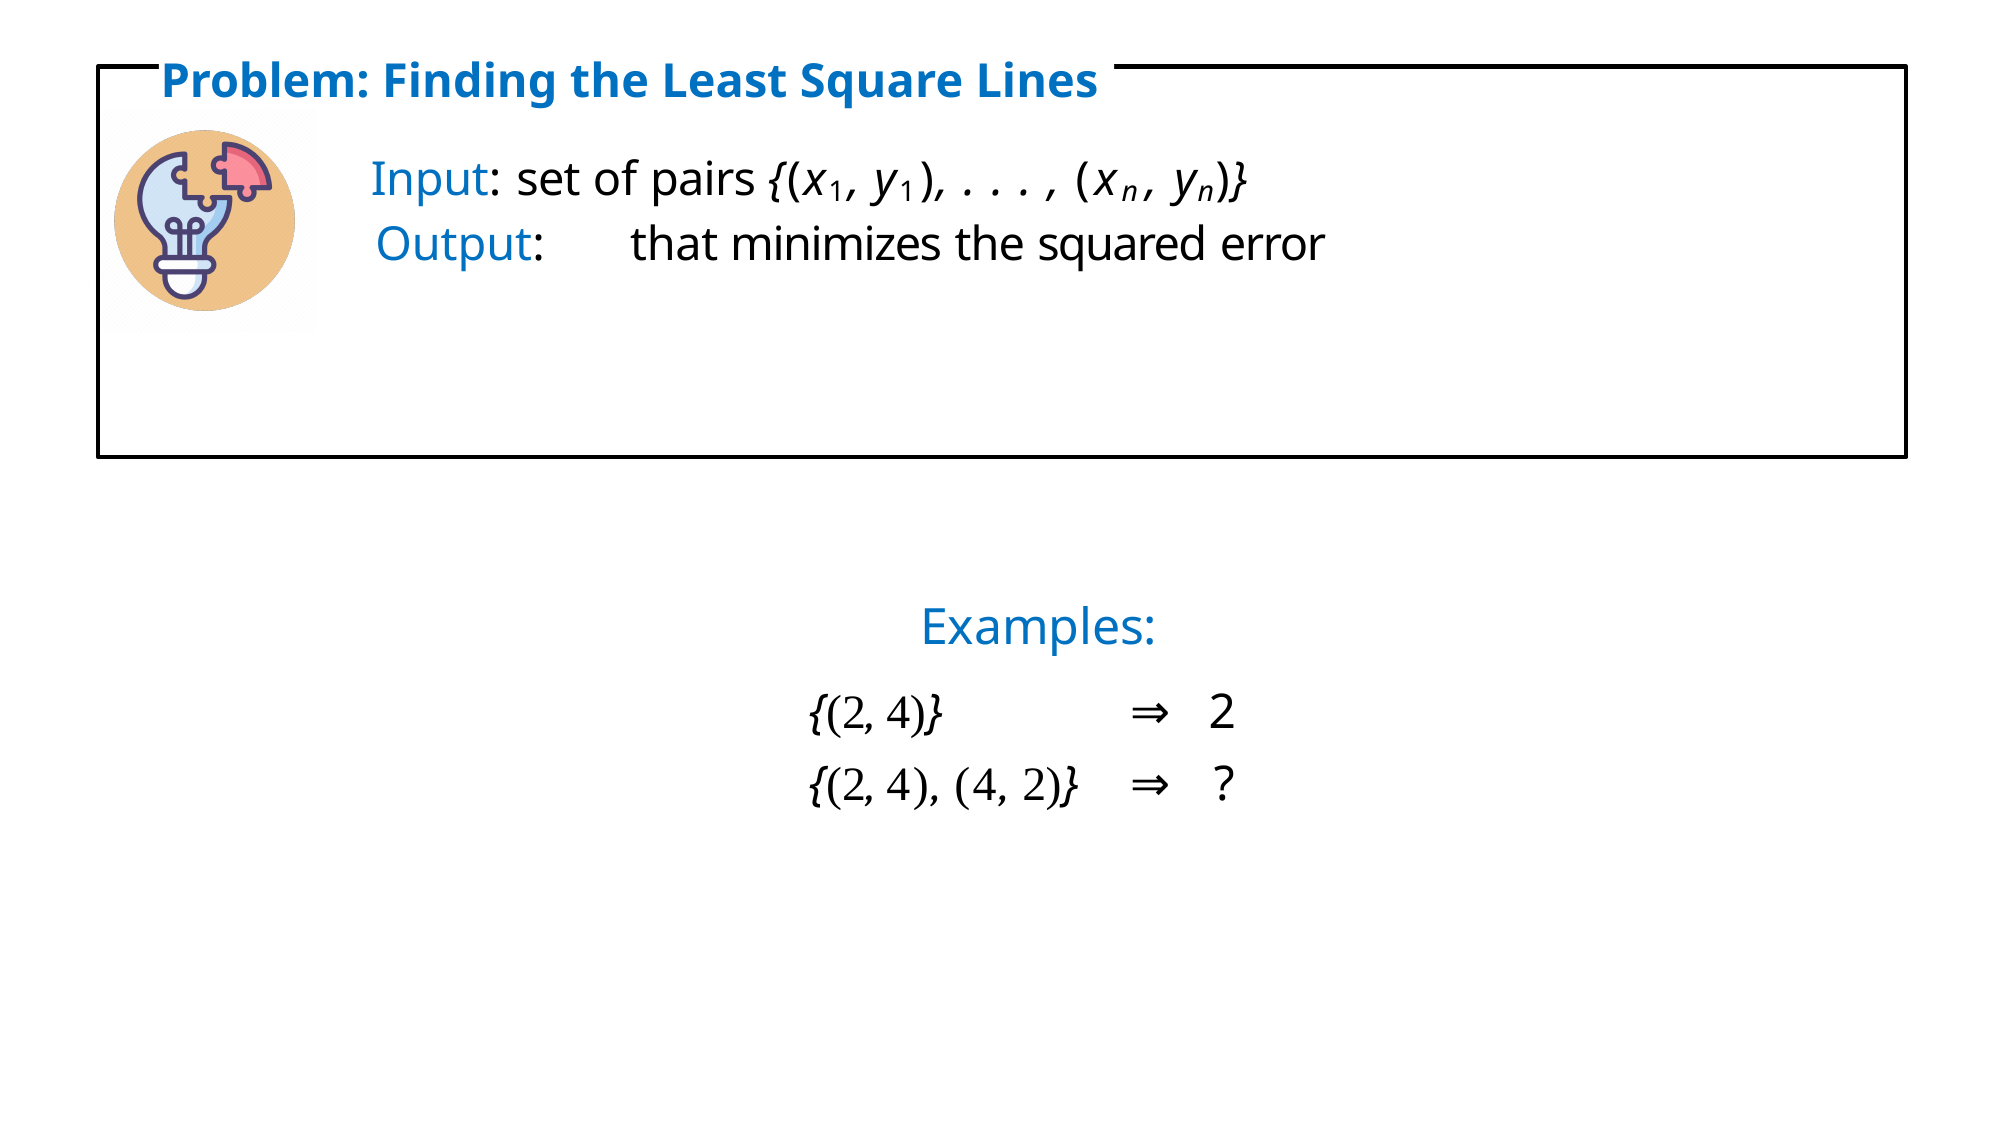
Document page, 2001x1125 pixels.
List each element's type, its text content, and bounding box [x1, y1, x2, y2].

table_cell ? [1193, 753, 1240, 827]
picture [93, 109, 316, 332]
title Problem: Finding the Least Square Lines [158, 0, 1115, 173]
table_header 2 [1193, 692, 1240, 753]
table_cell ⇒ [1108, 753, 1193, 827]
table_header {(2, 4)} [804, 692, 1108, 753]
text_box Examples: [903, 587, 1178, 662]
table_cell {(2, 4), (4, 2)} [804, 753, 1108, 827]
table_header ⇒ [1108, 692, 1193, 753]
text_box [97, 66, 1907, 458]
